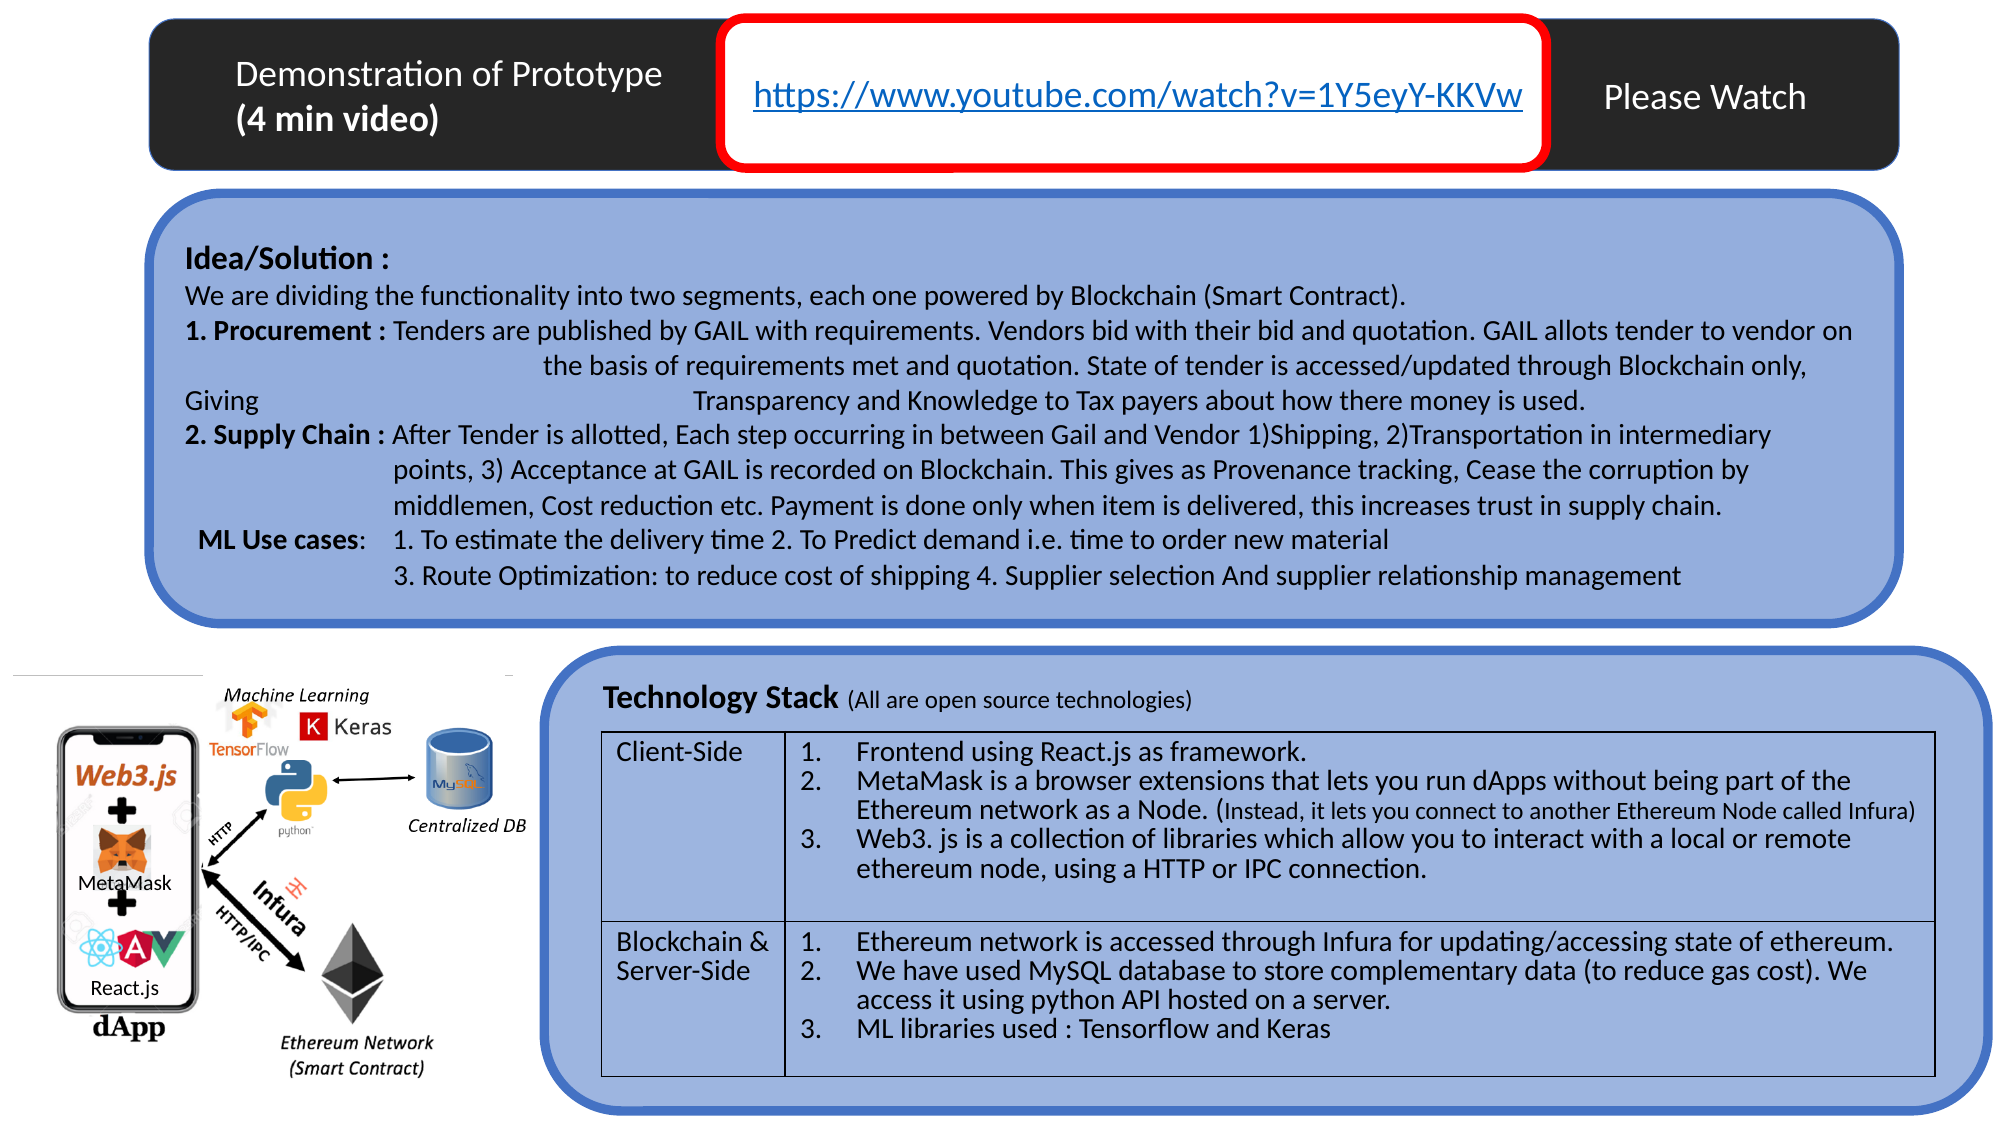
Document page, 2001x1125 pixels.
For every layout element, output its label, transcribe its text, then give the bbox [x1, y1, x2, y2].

table_header Frontend using React.js as framework. MetaMask is a browser extensions that lets you run dApps without being part of the Ethereum network as a Node. (Instead, it lets you connect to another Ethereum Node called Infura) Web3. js is a collection of libraries which allow you to interact with a local or remote ethereum node, using a HTTP or IPC connection. [786, 733, 1934, 921]
text_box Please Watch [1588, 64, 2000, 124]
text_box [719, 17, 1548, 62]
text_box [148, 18, 1900, 171]
text_box [545, 649, 1990, 1112]
picture [13, 671, 545, 1111]
text_box [719, 122, 1548, 170]
table_cell Blockchain & Server-Side [602, 922, 784, 1076]
table_cell Ethereum network is accessed through Infura for updating/accessing state of ethereum. We have used MySQL database to store complementary data (to reduce gas cost). We access it using python API hosted on a server. ML libraries used : Tensorflow and Keras [786, 922, 1934, 1076]
text_box Technology Stack (All are open source technologies) [588, 667, 1209, 723]
table_header Client-Side [602, 733, 784, 921]
text_box https://www.youtube.com/watch?v=1Y5eyY-KKVw [738, 62, 1561, 122]
text_box Demonstration of Prototype (4 min video) [220, 41, 841, 147]
text_box Idea/Solution : We are dividing the functionality into two segments, each one powered by Blockchain (Smart Contract). 1. Procurement : Tenders are published by GAIL with requirements. Vendors bid with their bid and quotation. GAIL allots tender to vendor on the basis of requirements met and quotation. State of tender is accessed/updated through Blockchain only, Giving Transparency and Knowledge to Tax payers about how there money is used. 2. Supply Chain : After Tender is allotted, Each step occurring in between Gail and Vendor 1)Shipping, 2)Transportation in intermediary points, 3) Acceptance at GAIL is recorded on Blockchain. This gives as Provenance tracking, Cease the corruption by middlemen, Cost reduction etc. Payment is done only when item is delivered, this increases trust in supply chain. ML Use cases: 1. To estimate the delivery time 2. To Predict demand i.e. time to order new material 3. Route Optimization: to reduce cost of shipping 4. Supplier selection And supplier relationship management [148, 192, 1901, 625]
